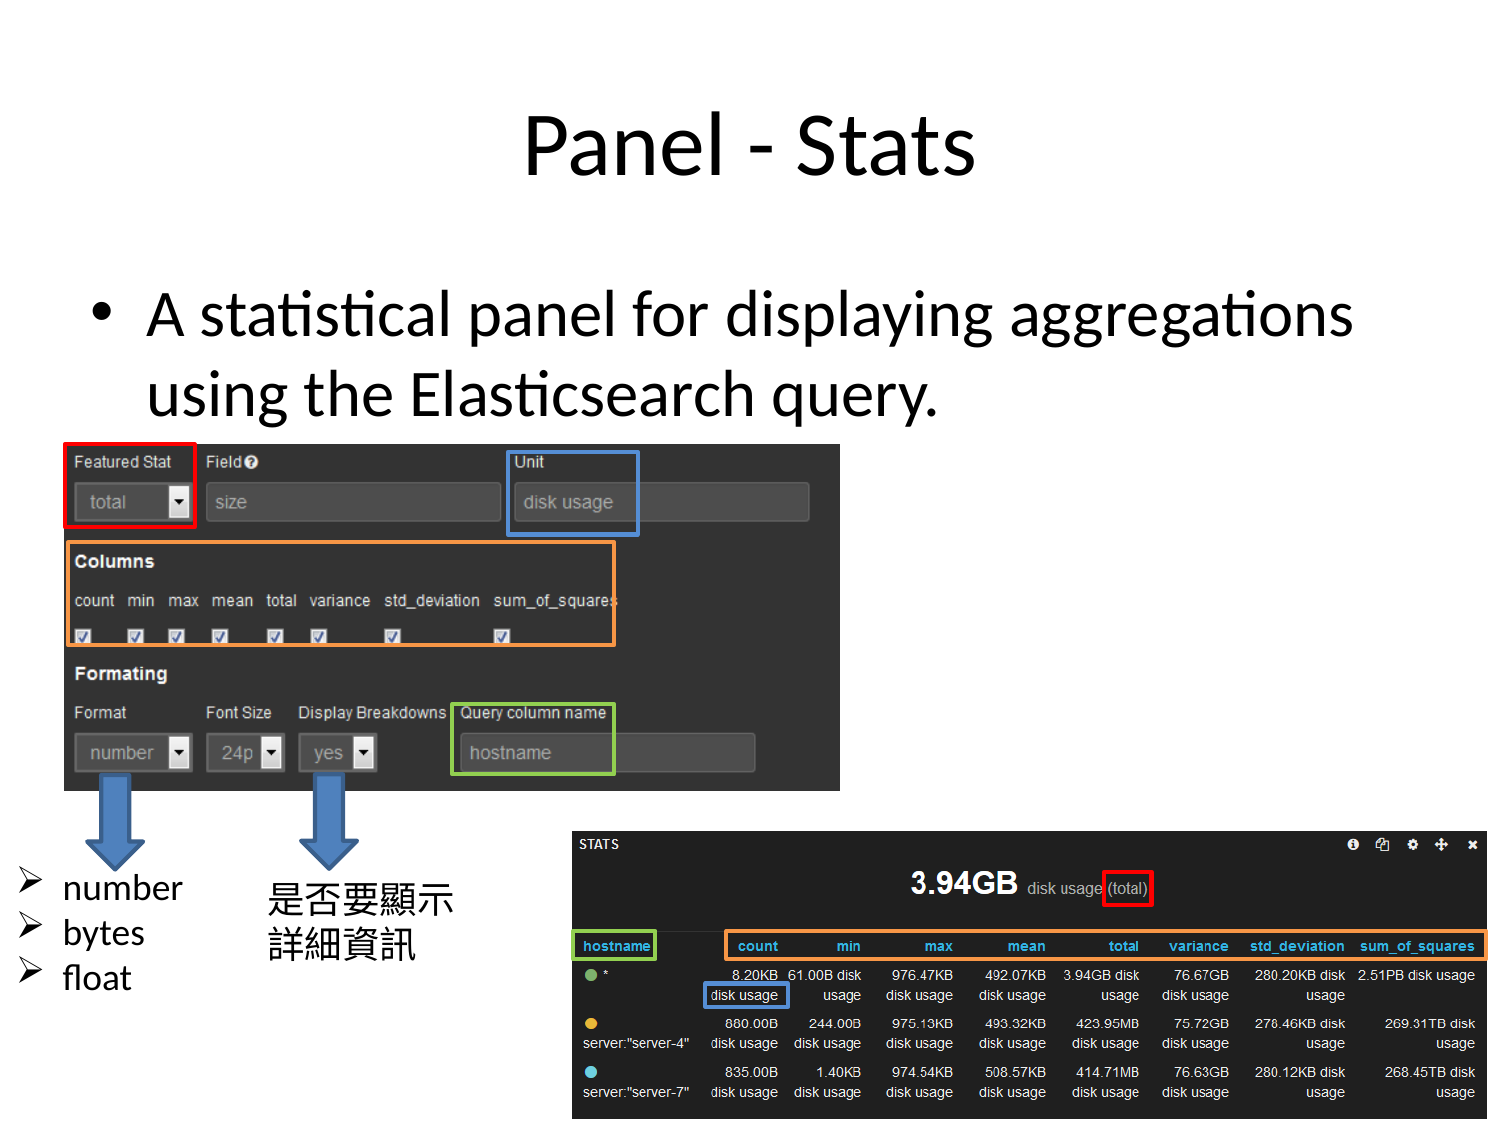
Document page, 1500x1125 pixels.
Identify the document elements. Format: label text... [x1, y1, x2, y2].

text_box 是否要顯示詳細資訊 [252, 868, 479, 974]
text_box number bytes float [1, 855, 199, 1006]
title Panel - Stats [75, 45, 1425, 233]
text_box [85, 799, 146, 872]
text_box [299, 799, 359, 868]
picture [572, 831, 1487, 1119]
list A statistical panel for displaying aggregations using the Elasticsearch query. [75, 262, 1425, 1005]
picture [64, 444, 840, 791]
